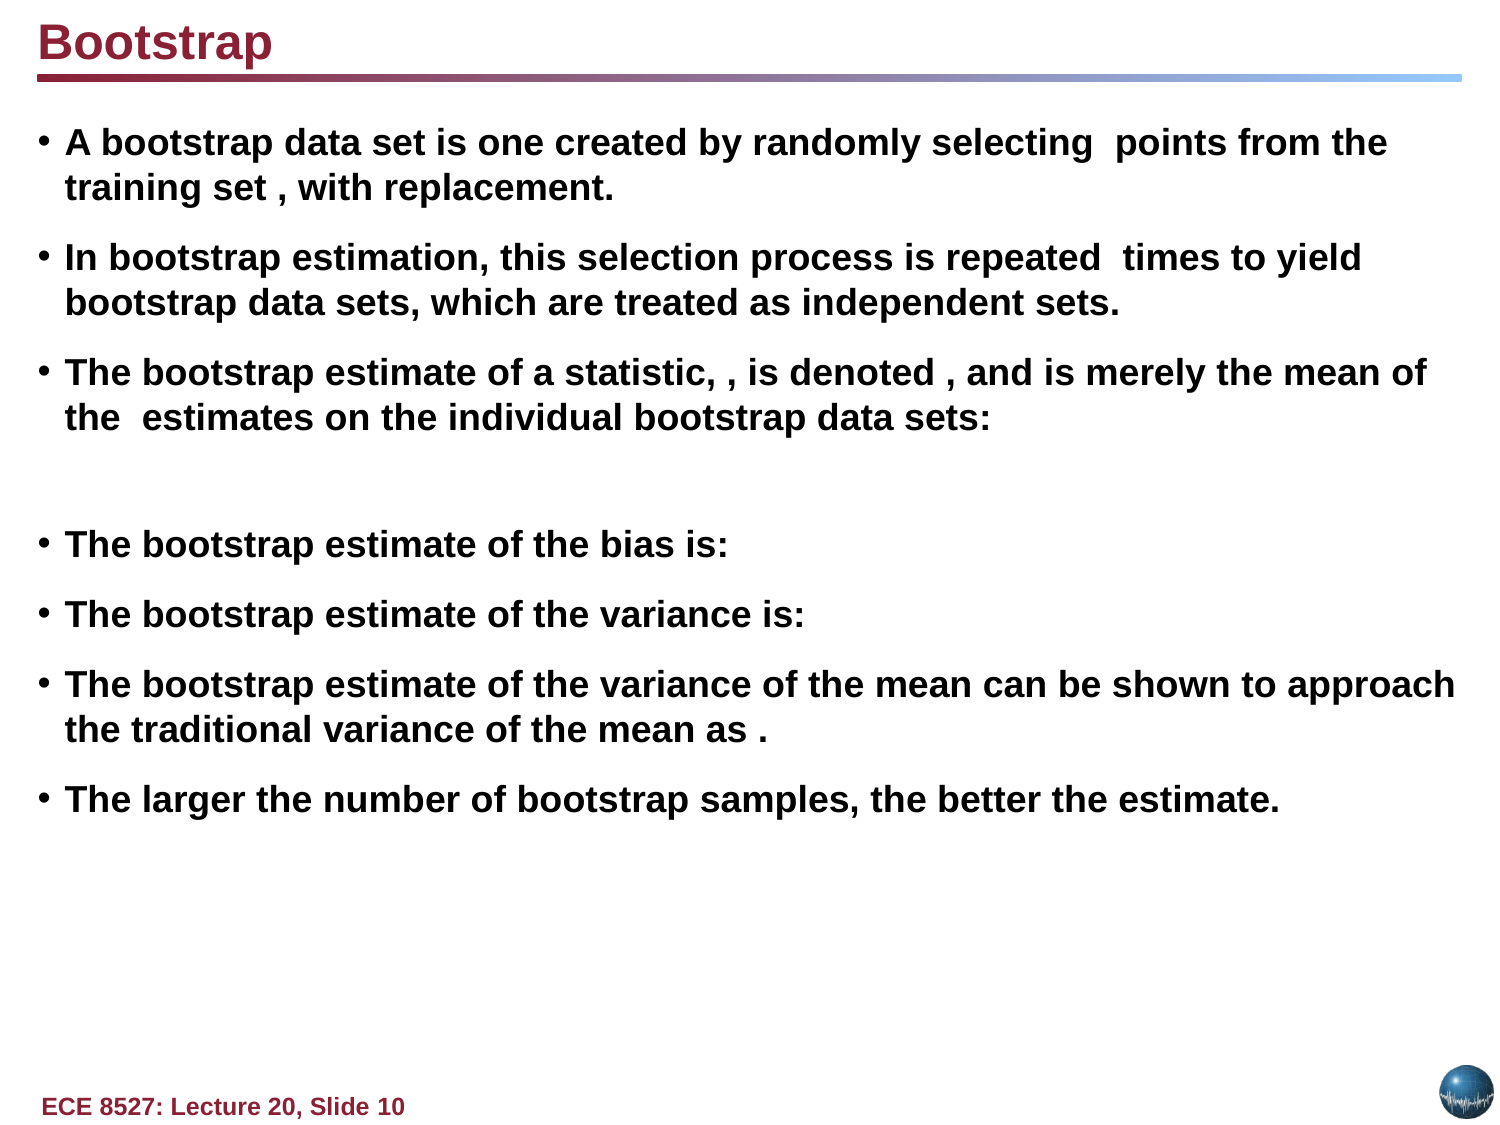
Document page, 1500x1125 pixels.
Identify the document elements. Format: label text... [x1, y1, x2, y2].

picture [1439, 1065, 1494, 1119]
text_box Bootstrap [37, 0, 1463, 80]
